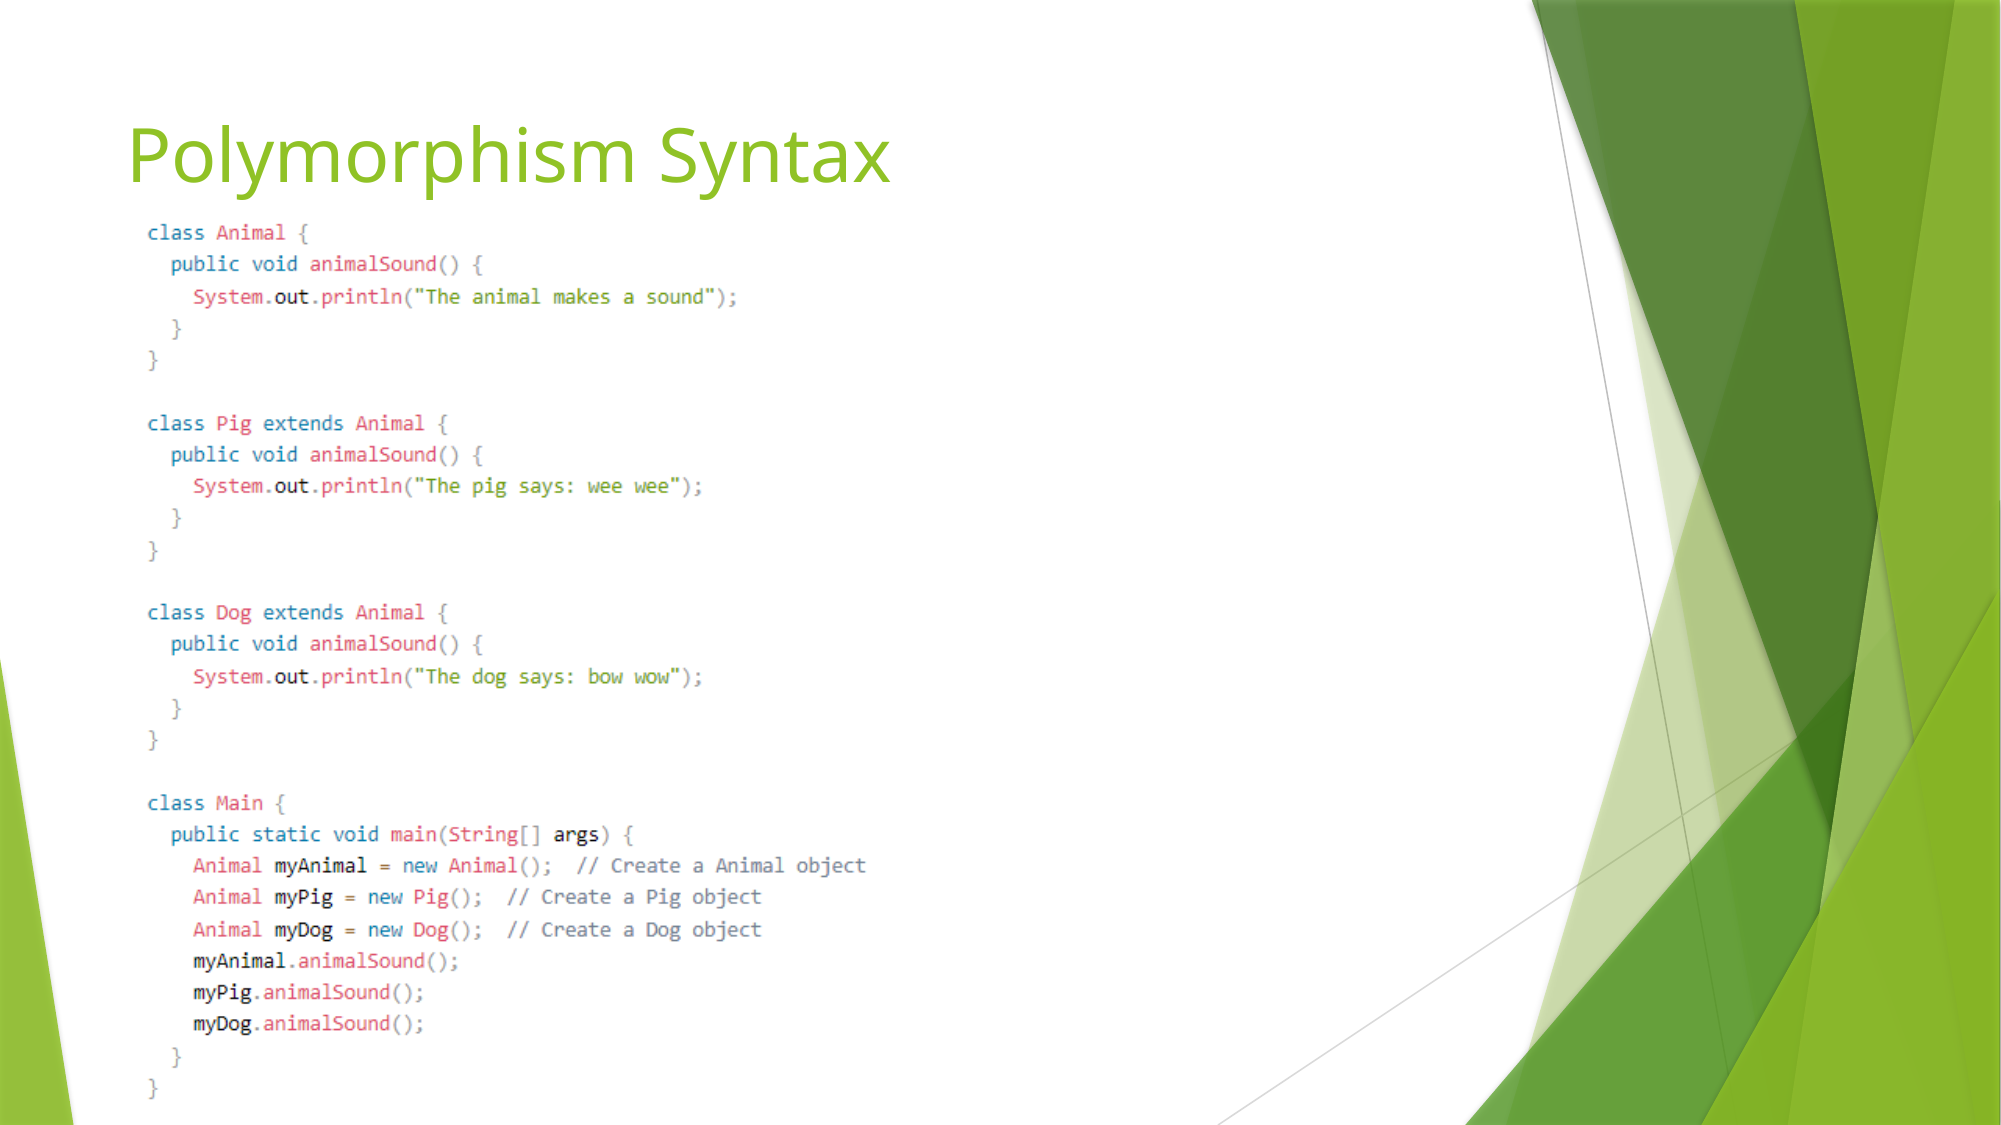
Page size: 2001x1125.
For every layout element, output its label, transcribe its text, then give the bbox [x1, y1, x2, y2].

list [130, 203, 881, 1116]
title Polymorphism Syntax [111, 99, 1522, 317]
